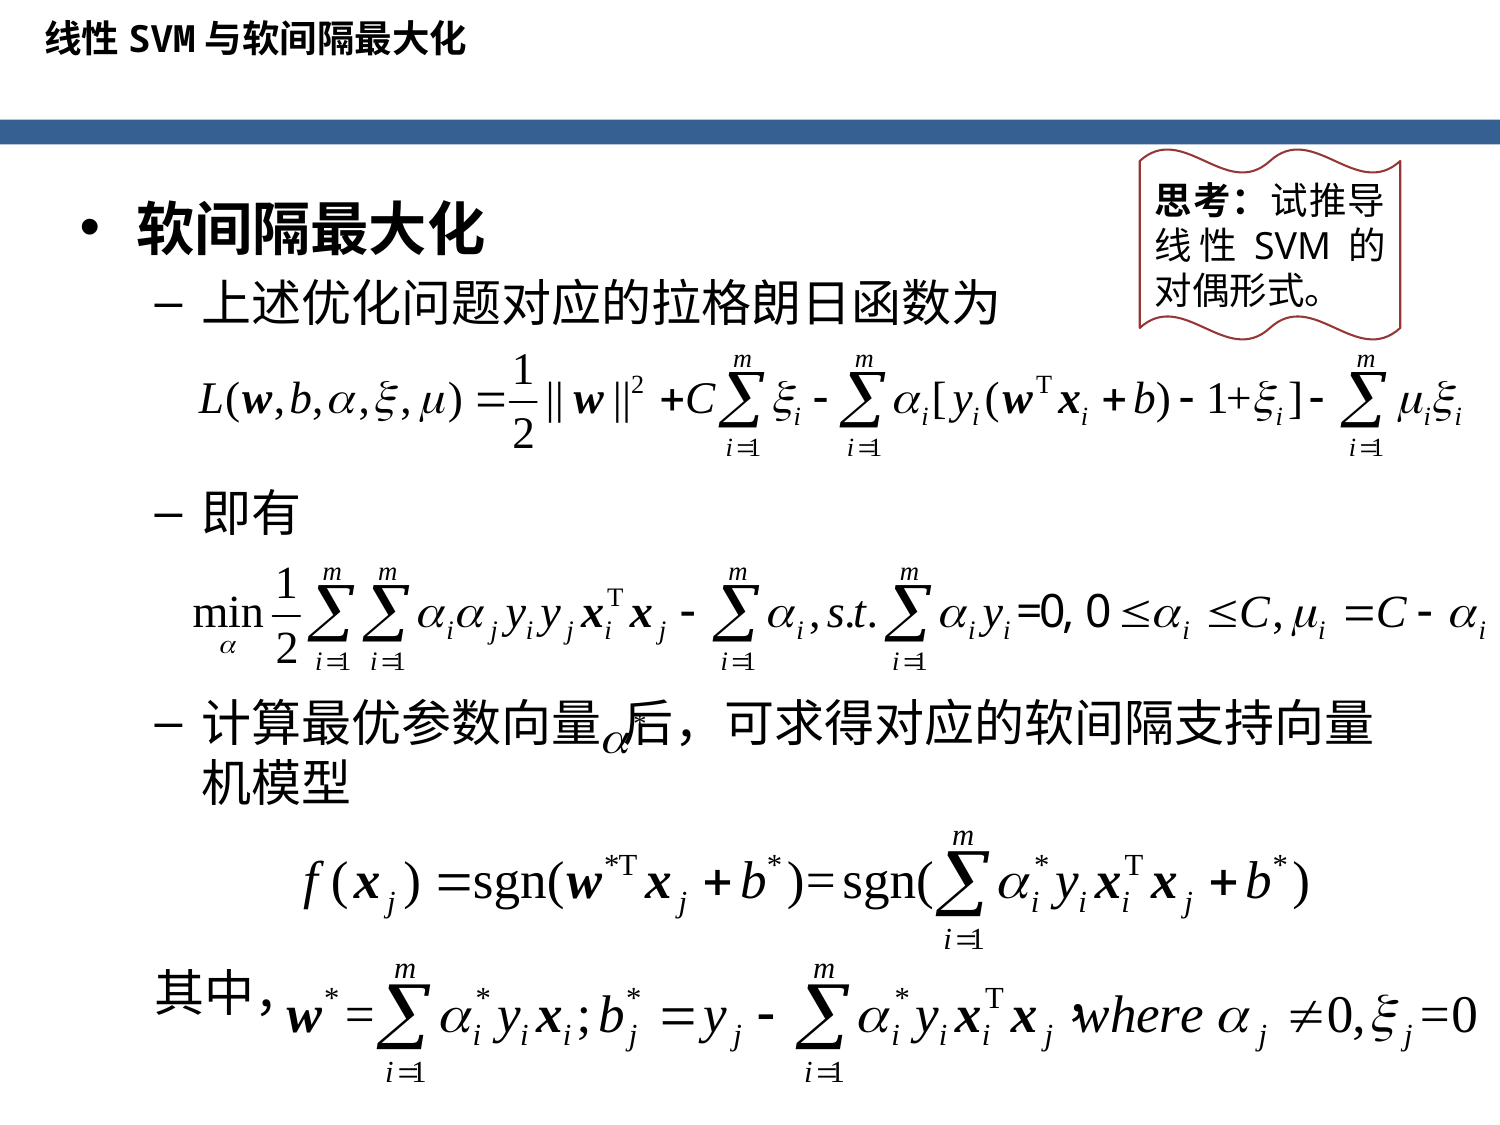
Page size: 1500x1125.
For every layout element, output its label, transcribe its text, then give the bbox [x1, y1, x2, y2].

title 线性SVM与软间隔最大化 [29, 7, 1305, 91]
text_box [596, 703, 654, 765]
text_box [285, 810, 1322, 942]
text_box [185, 550, 1496, 682]
text_box 思考：试推导线性SVM的对偶形式。 [1137, 147, 1403, 336]
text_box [190, 337, 1475, 467]
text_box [277, 943, 1486, 1094]
text_box 软间隔最大化 上述优化问题对应的拉格朗日函数为 即有 计算最优参数向量 后，可求得对应的软间隔支持向量机模型 其中， [64, 184, 1436, 1047]
